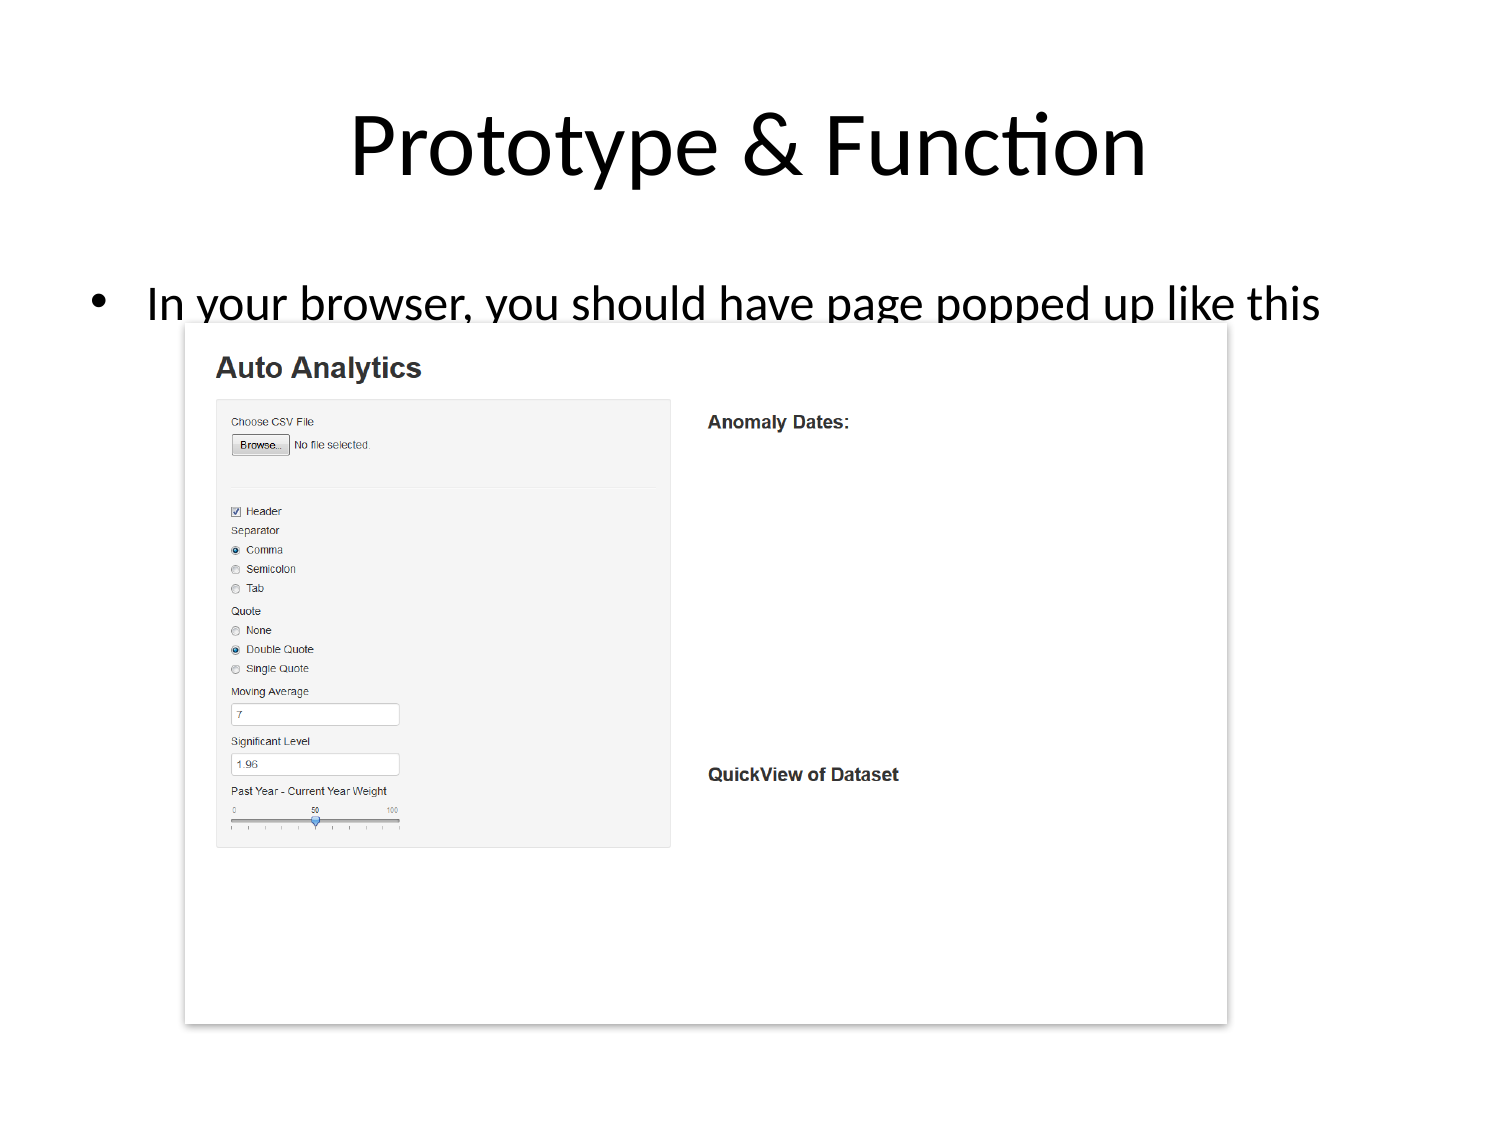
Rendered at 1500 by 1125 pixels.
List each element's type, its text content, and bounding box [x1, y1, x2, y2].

title Prototype & Function [75, 45, 1425, 233]
picture [199, 337, 1213, 1010]
list In your browser, you should have page popped up like this [75, 262, 1425, 1005]
